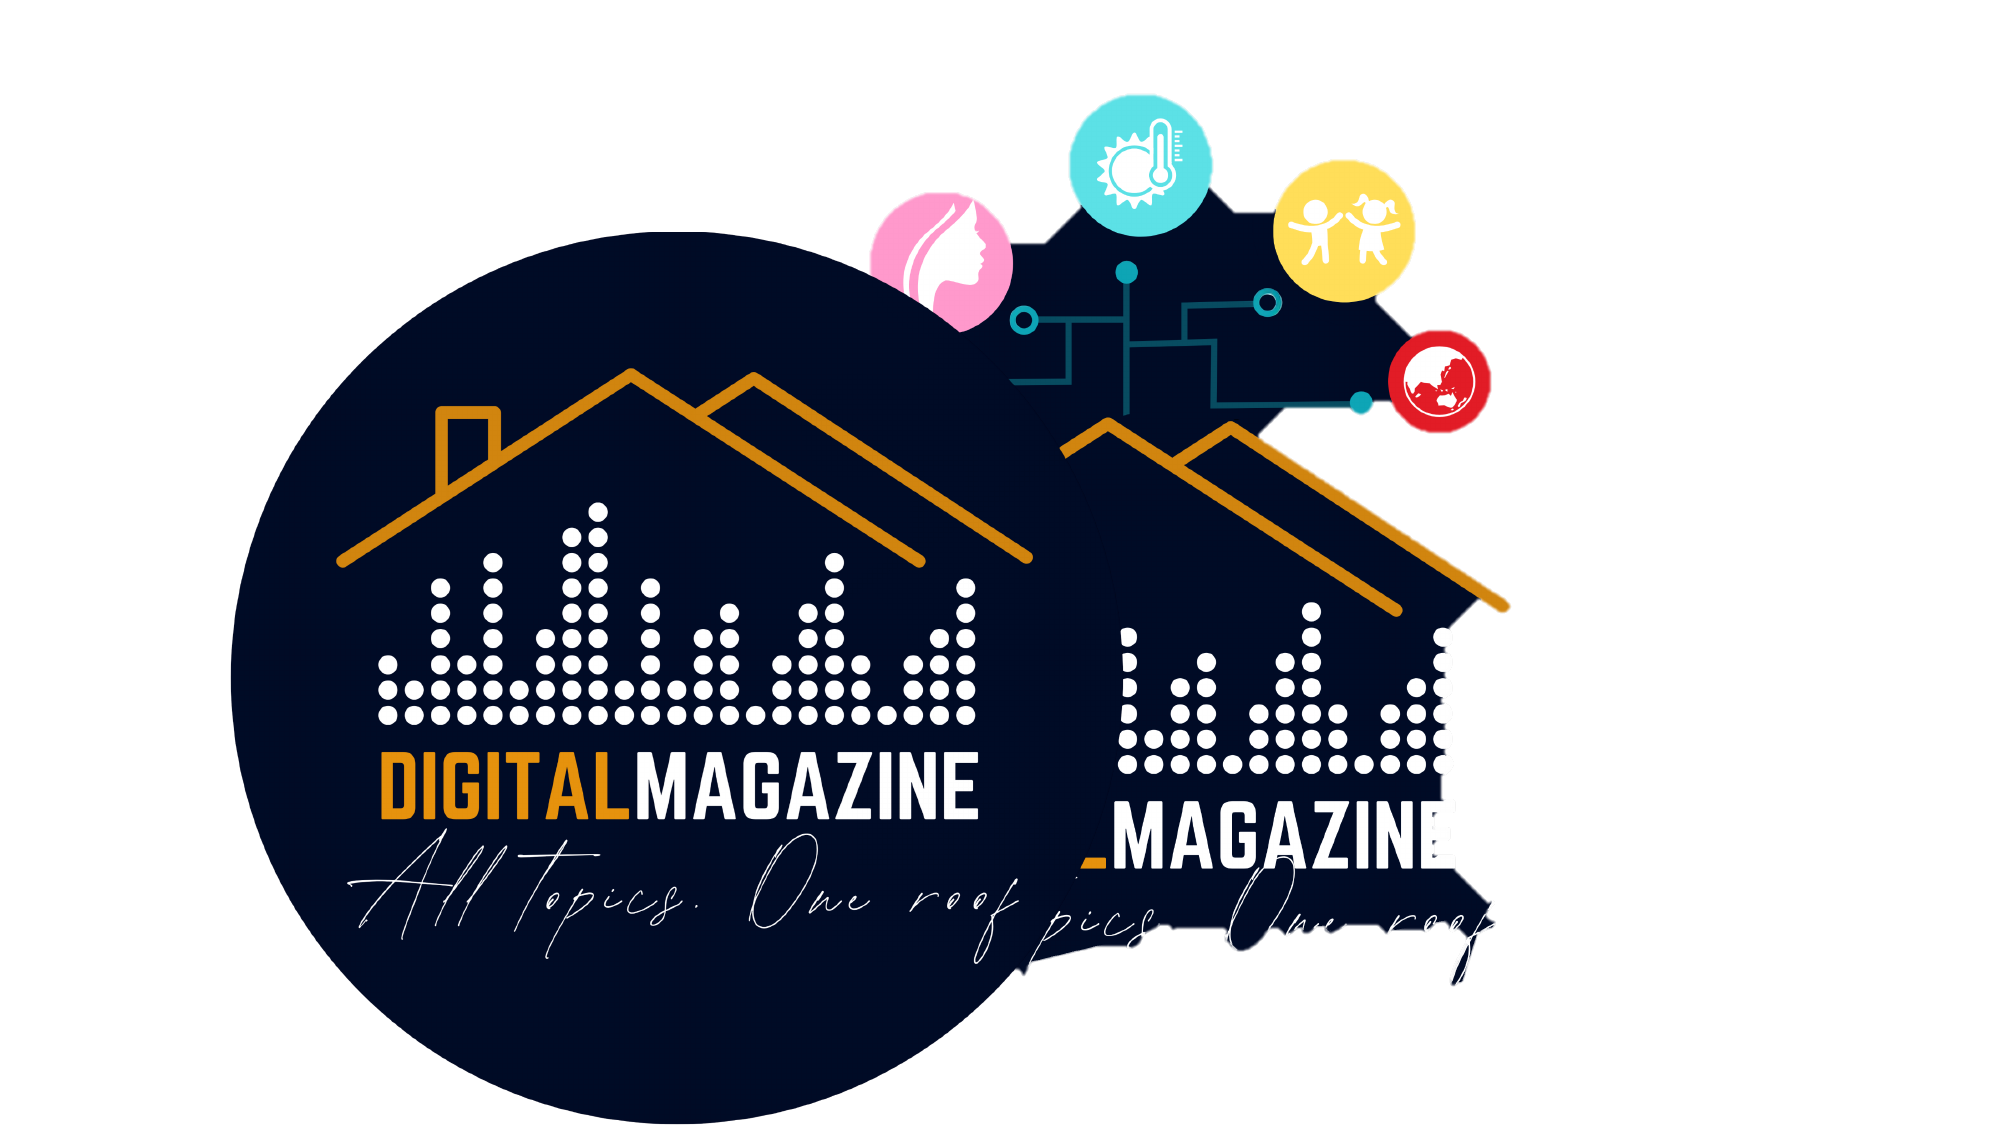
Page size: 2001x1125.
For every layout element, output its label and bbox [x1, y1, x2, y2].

picture [226, 34, 1577, 1125]
